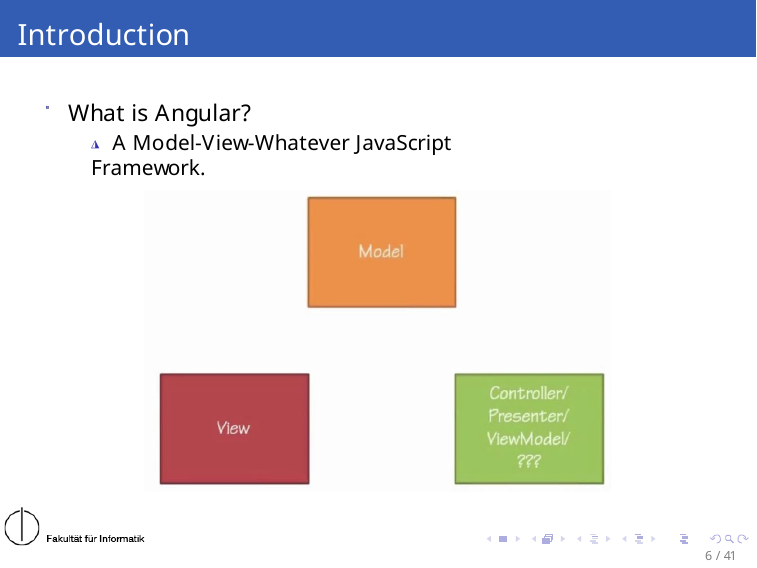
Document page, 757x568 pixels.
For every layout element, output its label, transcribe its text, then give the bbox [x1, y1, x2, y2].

text_box What is Angular? ◮ A Model-View-Whatever JavaScript Framework. [66, 98, 535, 180]
text_box [0, 0, 756, 58]
picture [0, 489, 149, 556]
text_box [144, 190, 612, 492]
slide_number 6 / 41 [701, 548, 745, 568]
text_box [46, 106, 57, 118]
title Introduction [15, 16, 741, 112]
